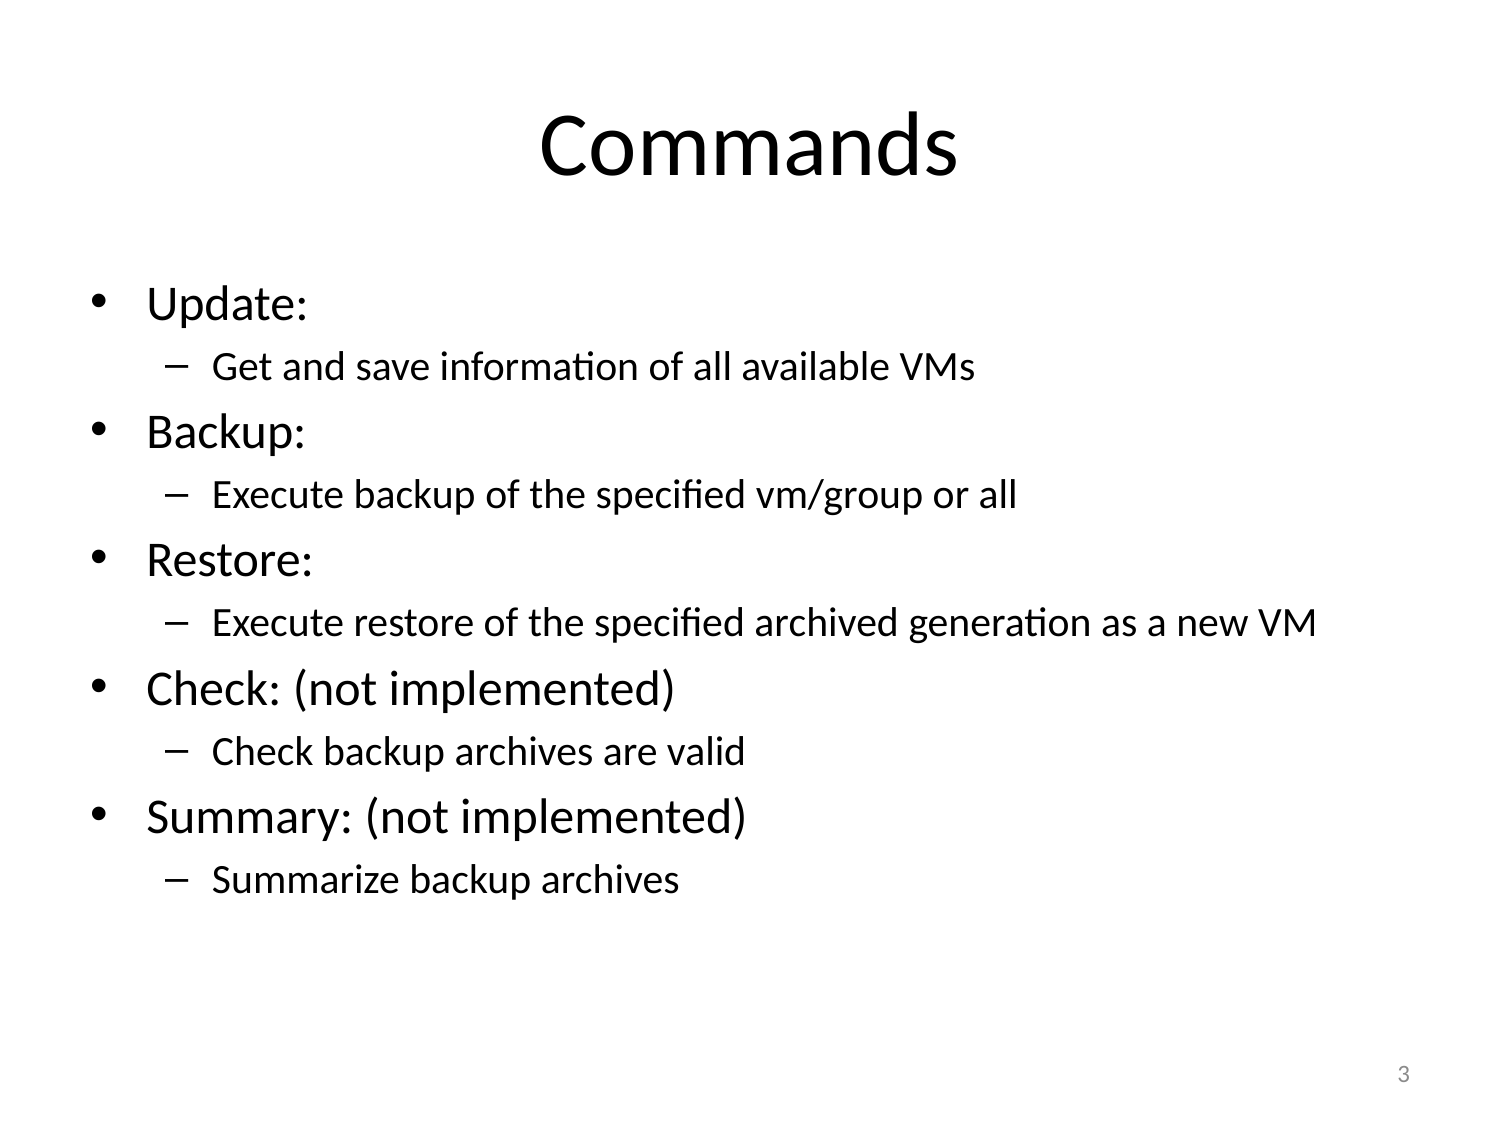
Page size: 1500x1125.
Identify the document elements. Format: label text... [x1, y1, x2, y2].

title Commands [75, 45, 1425, 233]
slide_number 3 [1074, 1042, 1425, 1103]
list Update: Get and save information of all available VMs Backup: Execute backup of the specified vm/group or all Restore: Execute restore of the specified archived generation as a new VM Check: (not implemented) Check backup archives are valid Summary: (not implemented) Summarize backup archives [75, 262, 1425, 1005]
